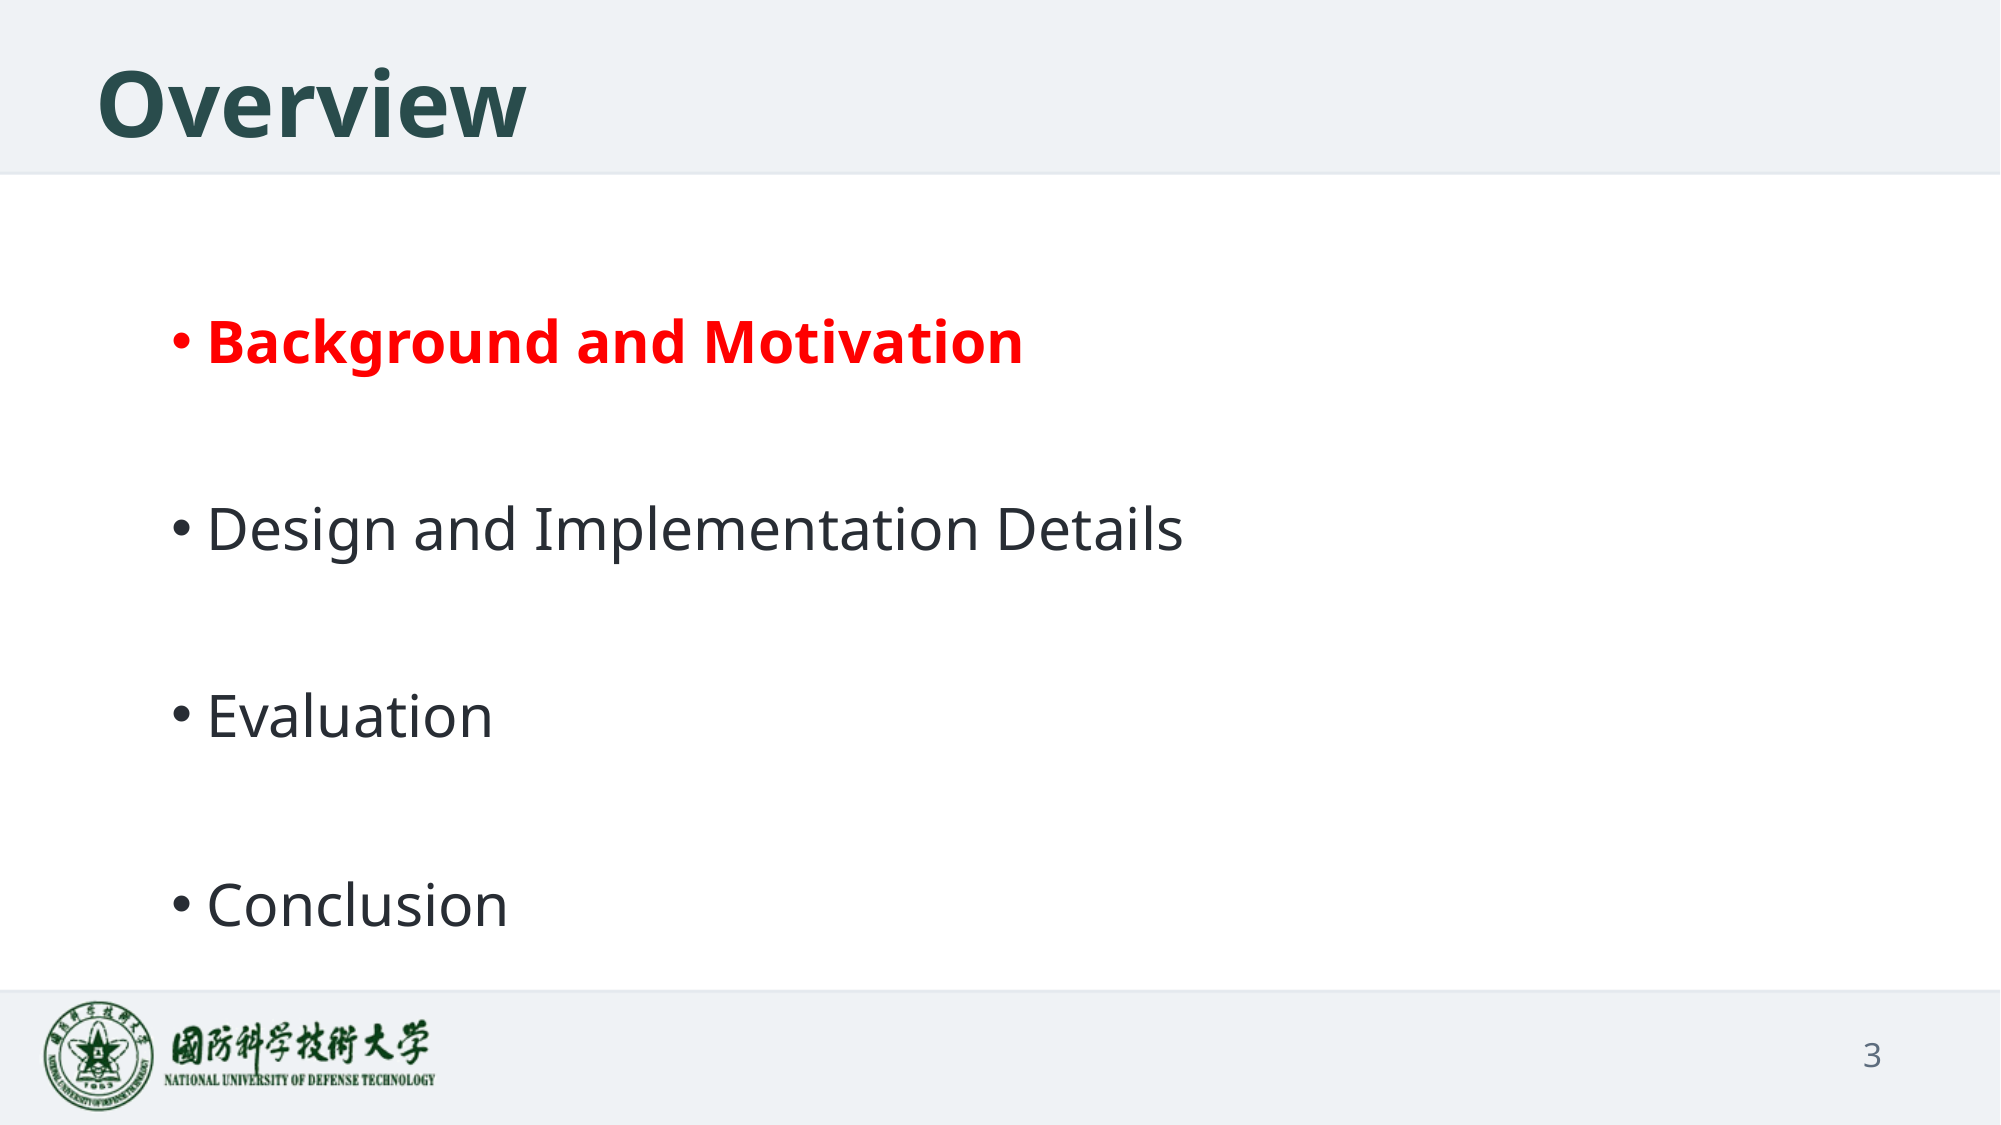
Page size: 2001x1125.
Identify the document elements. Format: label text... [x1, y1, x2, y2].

list Background and Motivation Design and Implementation Details Evaluation Conclusion [156, 262, 1902, 951]
title Overview [80, 22, 1725, 194]
picture [0, 0, 2001, 1125]
slide_number 3 [1447, 1026, 1898, 1087]
